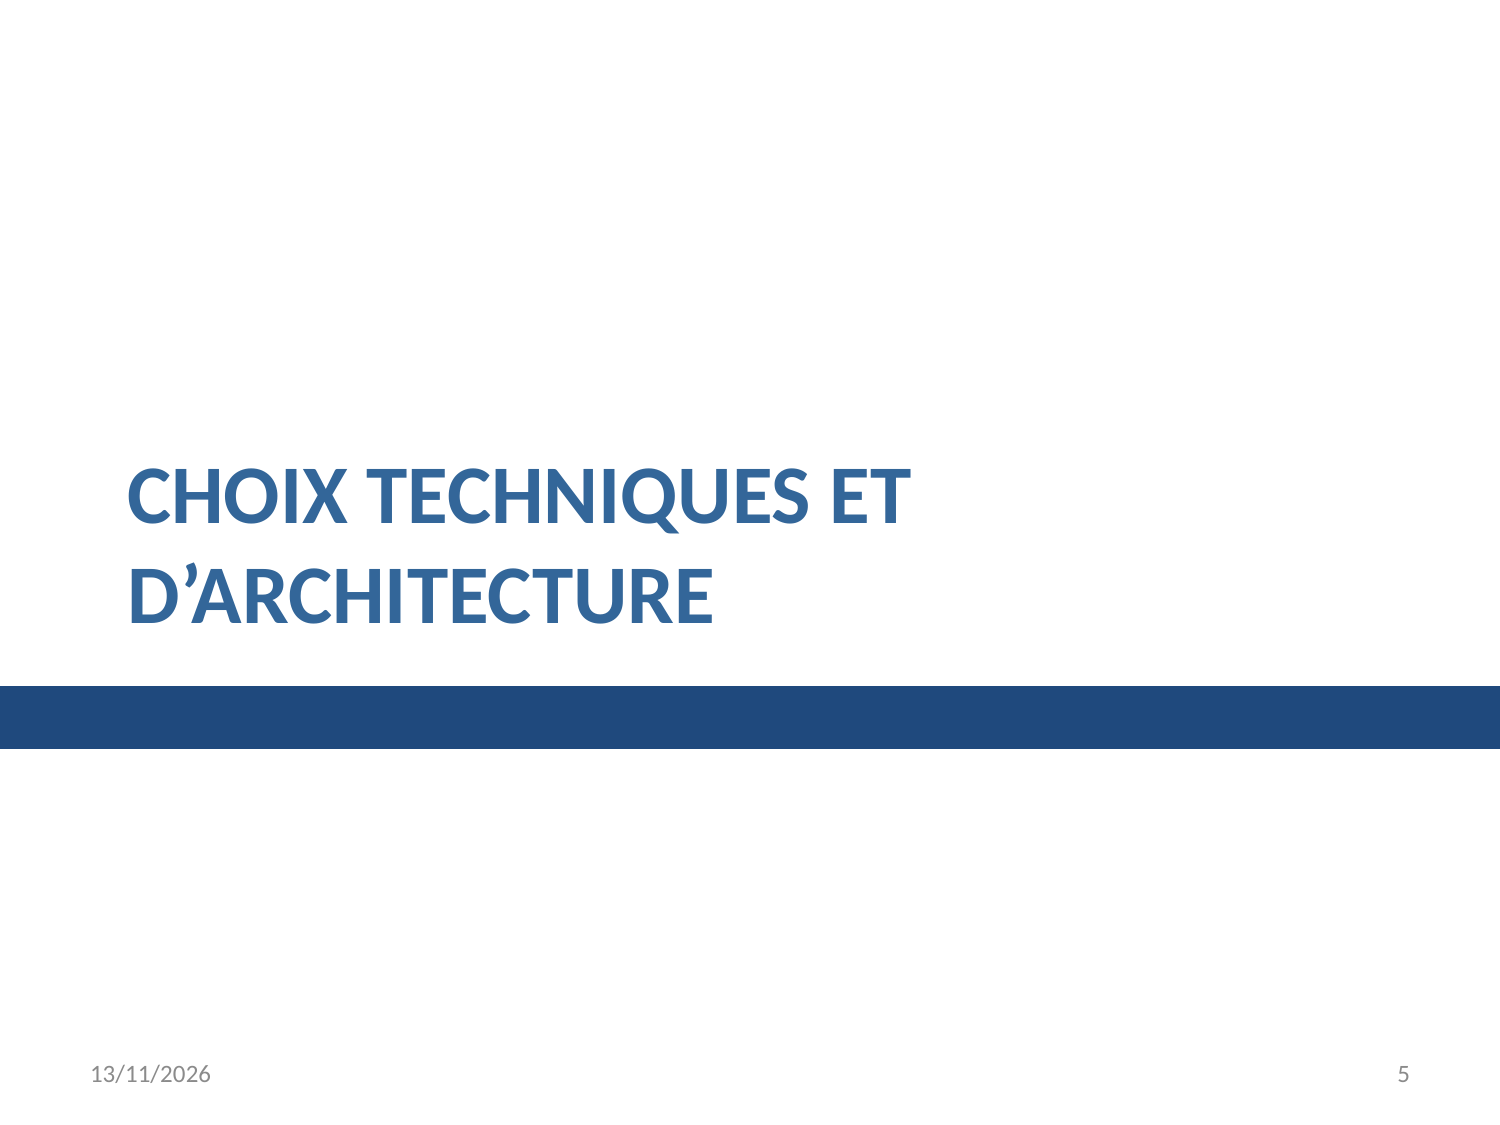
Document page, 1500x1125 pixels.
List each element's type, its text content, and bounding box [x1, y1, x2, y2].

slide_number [75, 1042, 425, 1103]
text_box [0, 686, 1500, 749]
title Choix techniques et d’architecture [112, 432, 1388, 656]
slide_number 5 [1074, 1042, 1425, 1103]
